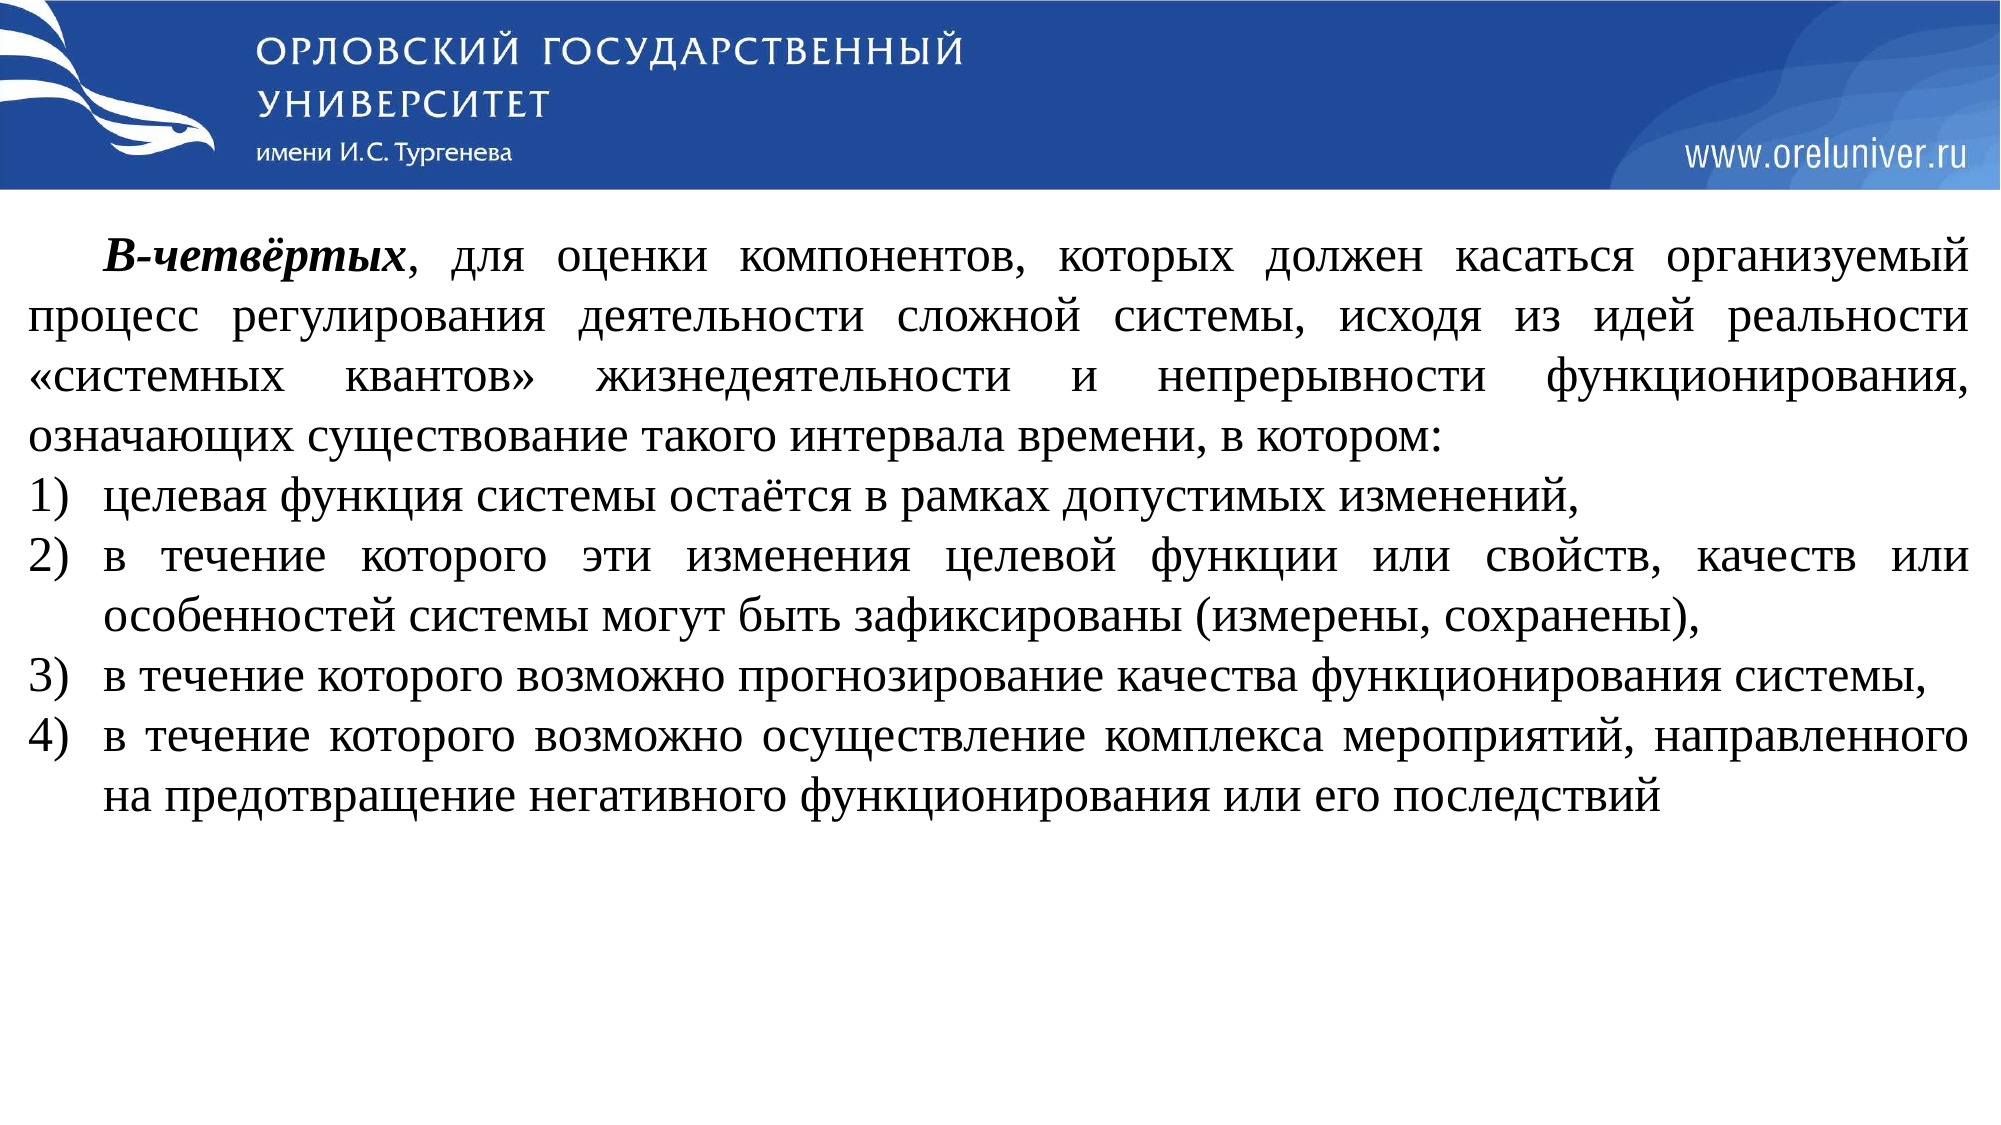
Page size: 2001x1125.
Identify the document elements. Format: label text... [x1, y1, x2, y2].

picture [0, 0, 2000, 190]
text_box В-четвёртых, для оценки компонентов, которых должен касаться организуемый процесс регулирования деятельности сложной системы, исходя из идей реальности «системных квантов» жизнедеятельности и непрерывности функционирования, означающих существование такого интервала времени, в котором: целевая функция системы остаётся в рамках допустимых изменений, в течение которого эти изменения целевой функции или свойств, качеств или особенностей системы могут быть зафиксированы (измерены, сохранены), в течение которого возможно прогнозирование качества функционирования системы, в течение которого возможно осуществление комплекса мероприятий, направленного на предотвращение негативного функционирования или его последствий [13, 214, 1985, 829]
